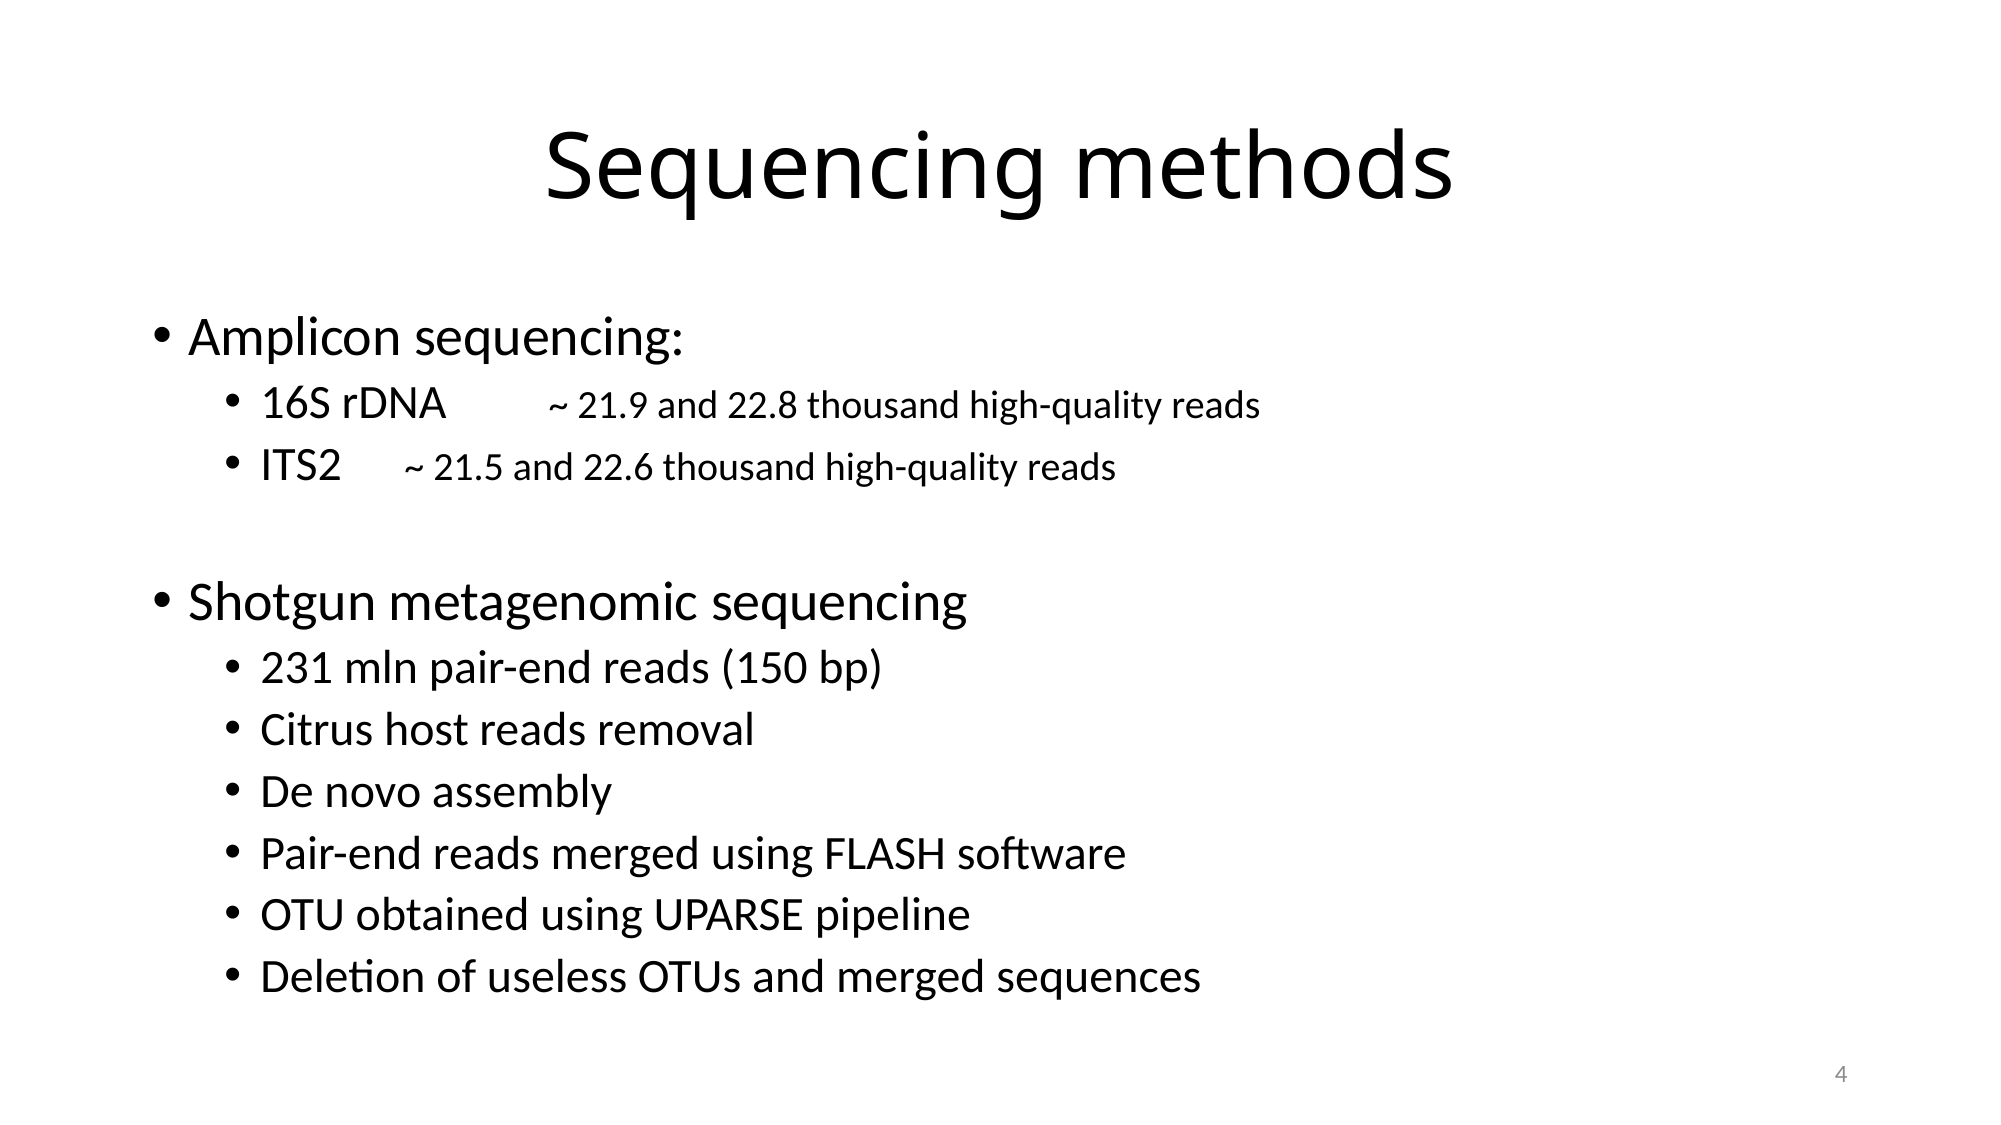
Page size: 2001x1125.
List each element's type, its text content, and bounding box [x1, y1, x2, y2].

title Sequencing methods [137, 59, 1863, 278]
slide_number 4 [1412, 1042, 1863, 1103]
list Amplicon sequencing: 16S rDNA ~ 21.9 and 22.8 thousand high-quality reads ITS2 ~ 21.5 and 22.6 thousand high-quality reads Shotgun metagenomic sequencing 231 mln pair-end reads (150 bp) Citrus host reads removal De novo assembly Pair-end reads merged using FLASH software OTU obtained using UPARSE pipeline Deletion of useless OTUs and merged sequences [137, 299, 1863, 1014]
